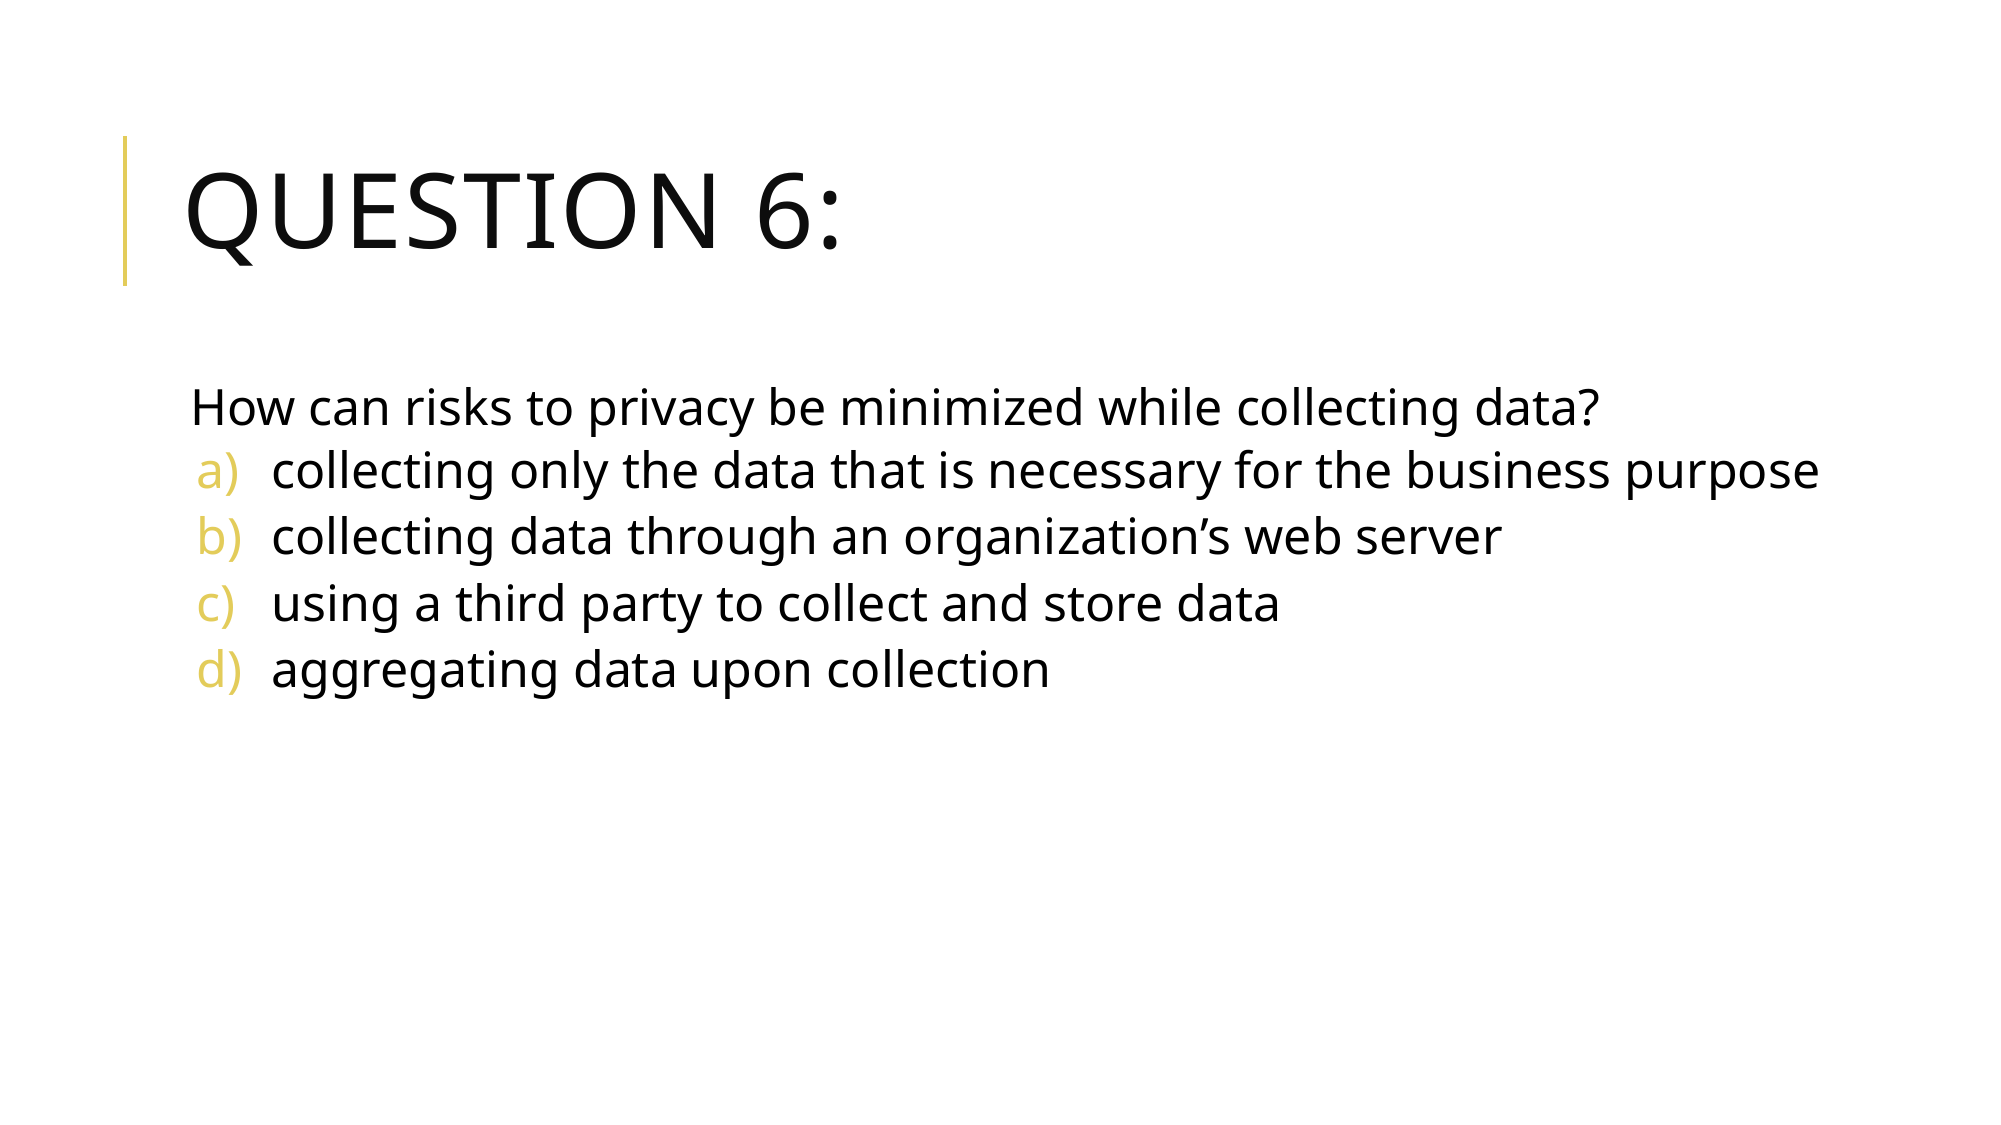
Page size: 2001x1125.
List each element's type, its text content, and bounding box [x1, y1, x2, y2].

title Question 6: [168, 96, 1763, 342]
list How can risks to privacy be minimized while collecting data? collecting only the data that is necessary for the business purpose collecting data through an organization’s web server using a third party to collect and store data aggregating data upon collection [168, 375, 1857, 1035]
